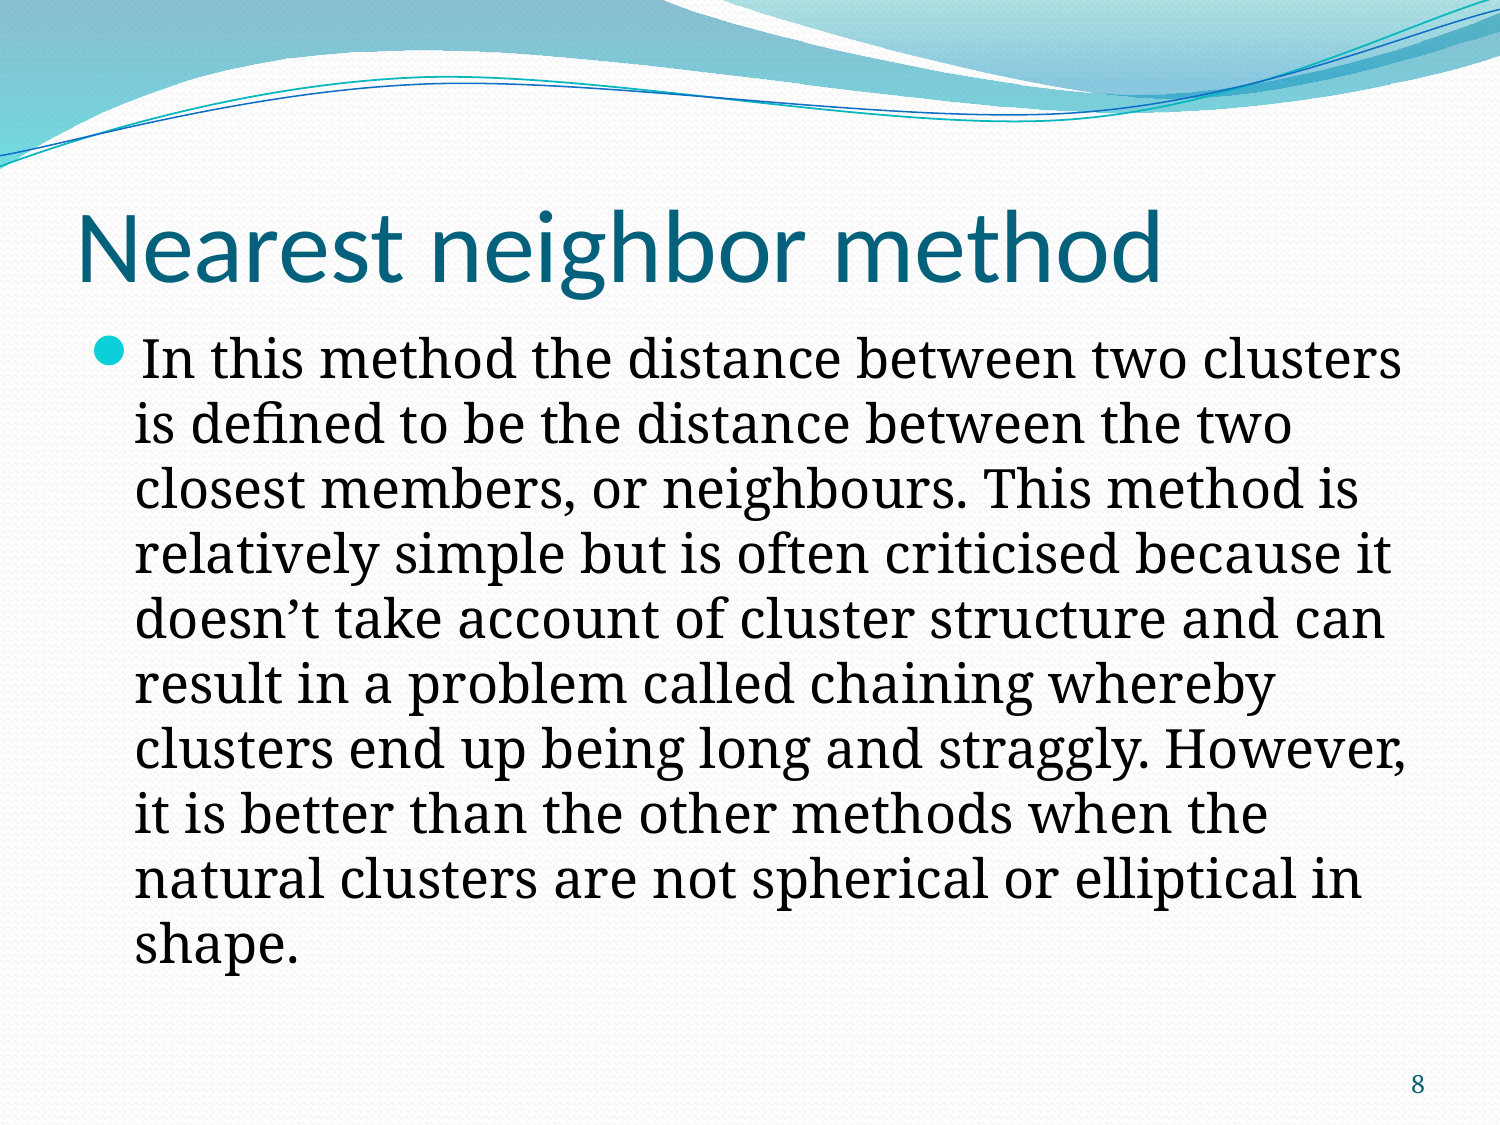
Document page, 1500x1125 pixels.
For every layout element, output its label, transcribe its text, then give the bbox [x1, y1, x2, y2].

list In this method the distance between two clusters is defined to be the distance between the two closest members, or neighbours. This method is relatively simple but is often criticised because it doesn’t take account of cluster structure and can result in a problem called chaining whereby clusters end up being long and straggly. However, it is better than the other methods when the natural clusters are not spherical or elliptical in shape. [75, 317, 1425, 1038]
title Nearest neighbor method [75, 115, 1425, 303]
slide_number 8 [1299, 1042, 1425, 1103]
